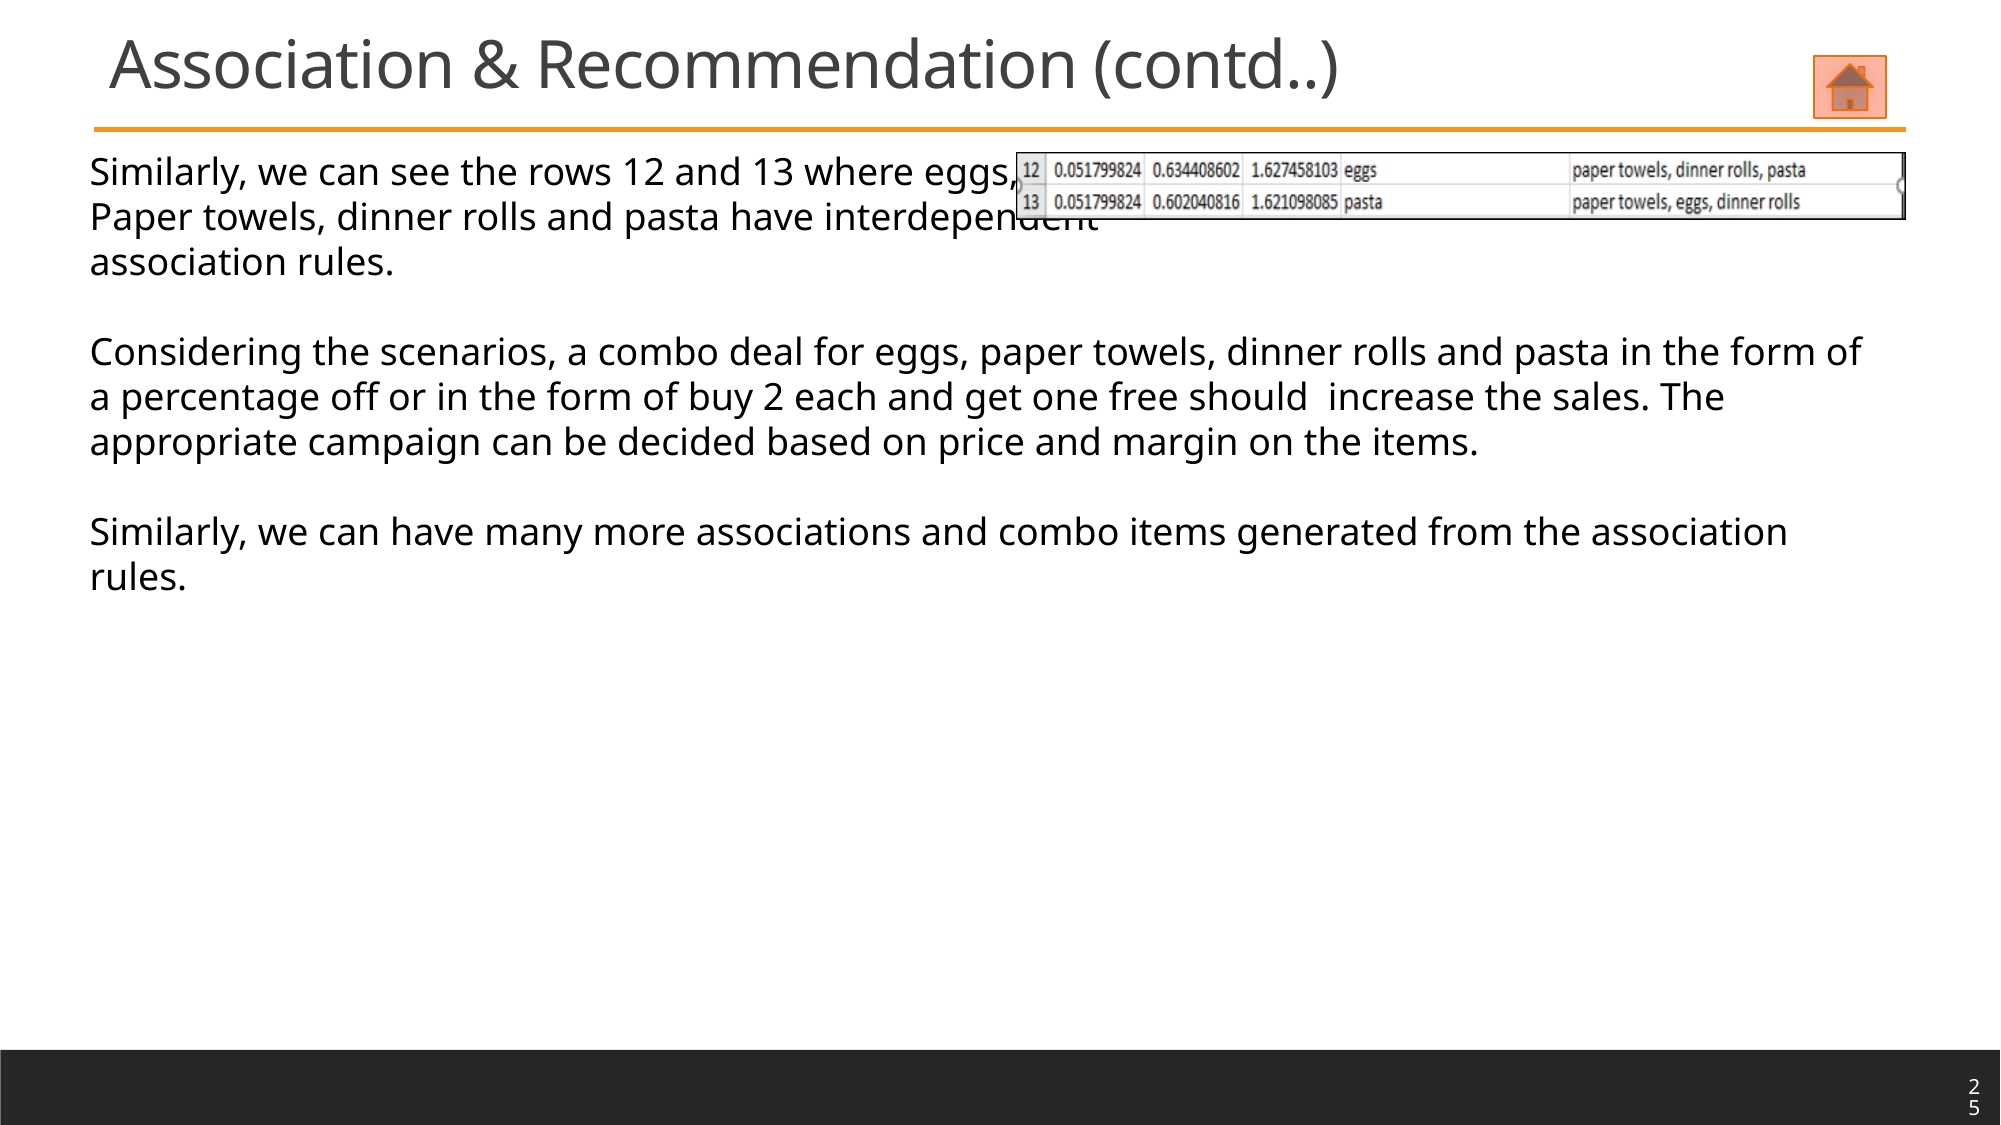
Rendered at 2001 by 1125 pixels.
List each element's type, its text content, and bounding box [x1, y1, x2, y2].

picture [1016, 152, 1907, 221]
text_box [1813, 55, 1887, 119]
text_box Similarly, we can see the rows 12 and 13 where eggs, Paper towels, dinner rolls and pasta have interdependent association rules. Considering the scenarios, a combo deal for eggs, paper towels, dinner rolls and pasta in the form of a percentage off or in the form of buy 2 each and get one free should increase the sales. The appropriate campaign can be decided based on price and margin on the items. Similarly, we can have many more associations and combo items generated from the association rules. [74, 140, 1906, 651]
text_box Association & Recommendation (contd..) [94, 23, 1906, 118]
slide_number 25 [1953, 1057, 1987, 1118]
